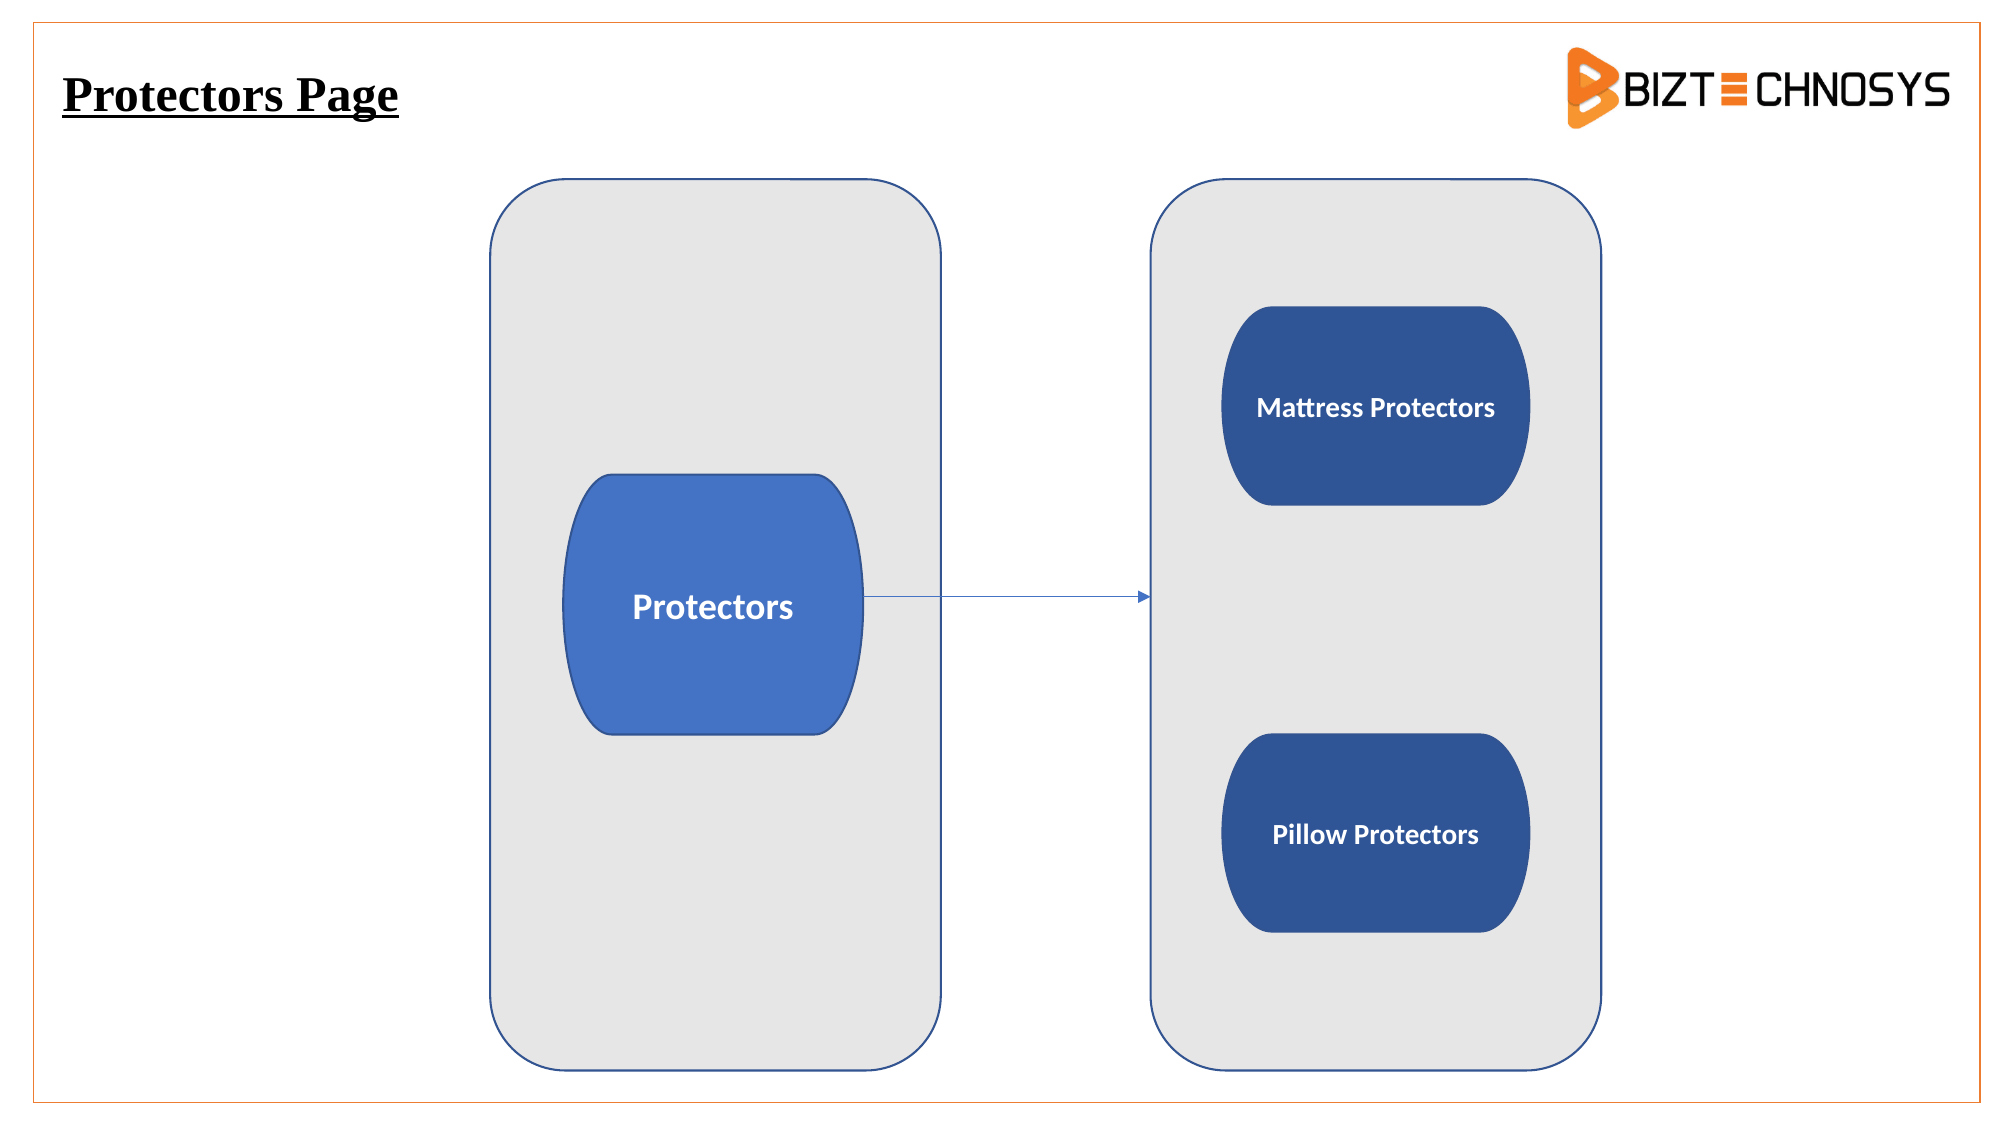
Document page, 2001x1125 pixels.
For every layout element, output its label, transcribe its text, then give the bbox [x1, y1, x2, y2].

picture [1549, 39, 1967, 132]
text_box Pillow Protectors [1221, 733, 1531, 933]
text_box Protectors [562, 473, 865, 736]
text_box [1149, 178, 1603, 1072]
text_box Mattress Protectors [1221, 306, 1531, 506]
text_box [489, 178, 942, 1072]
text_box Protectors Page [47, 54, 841, 130]
